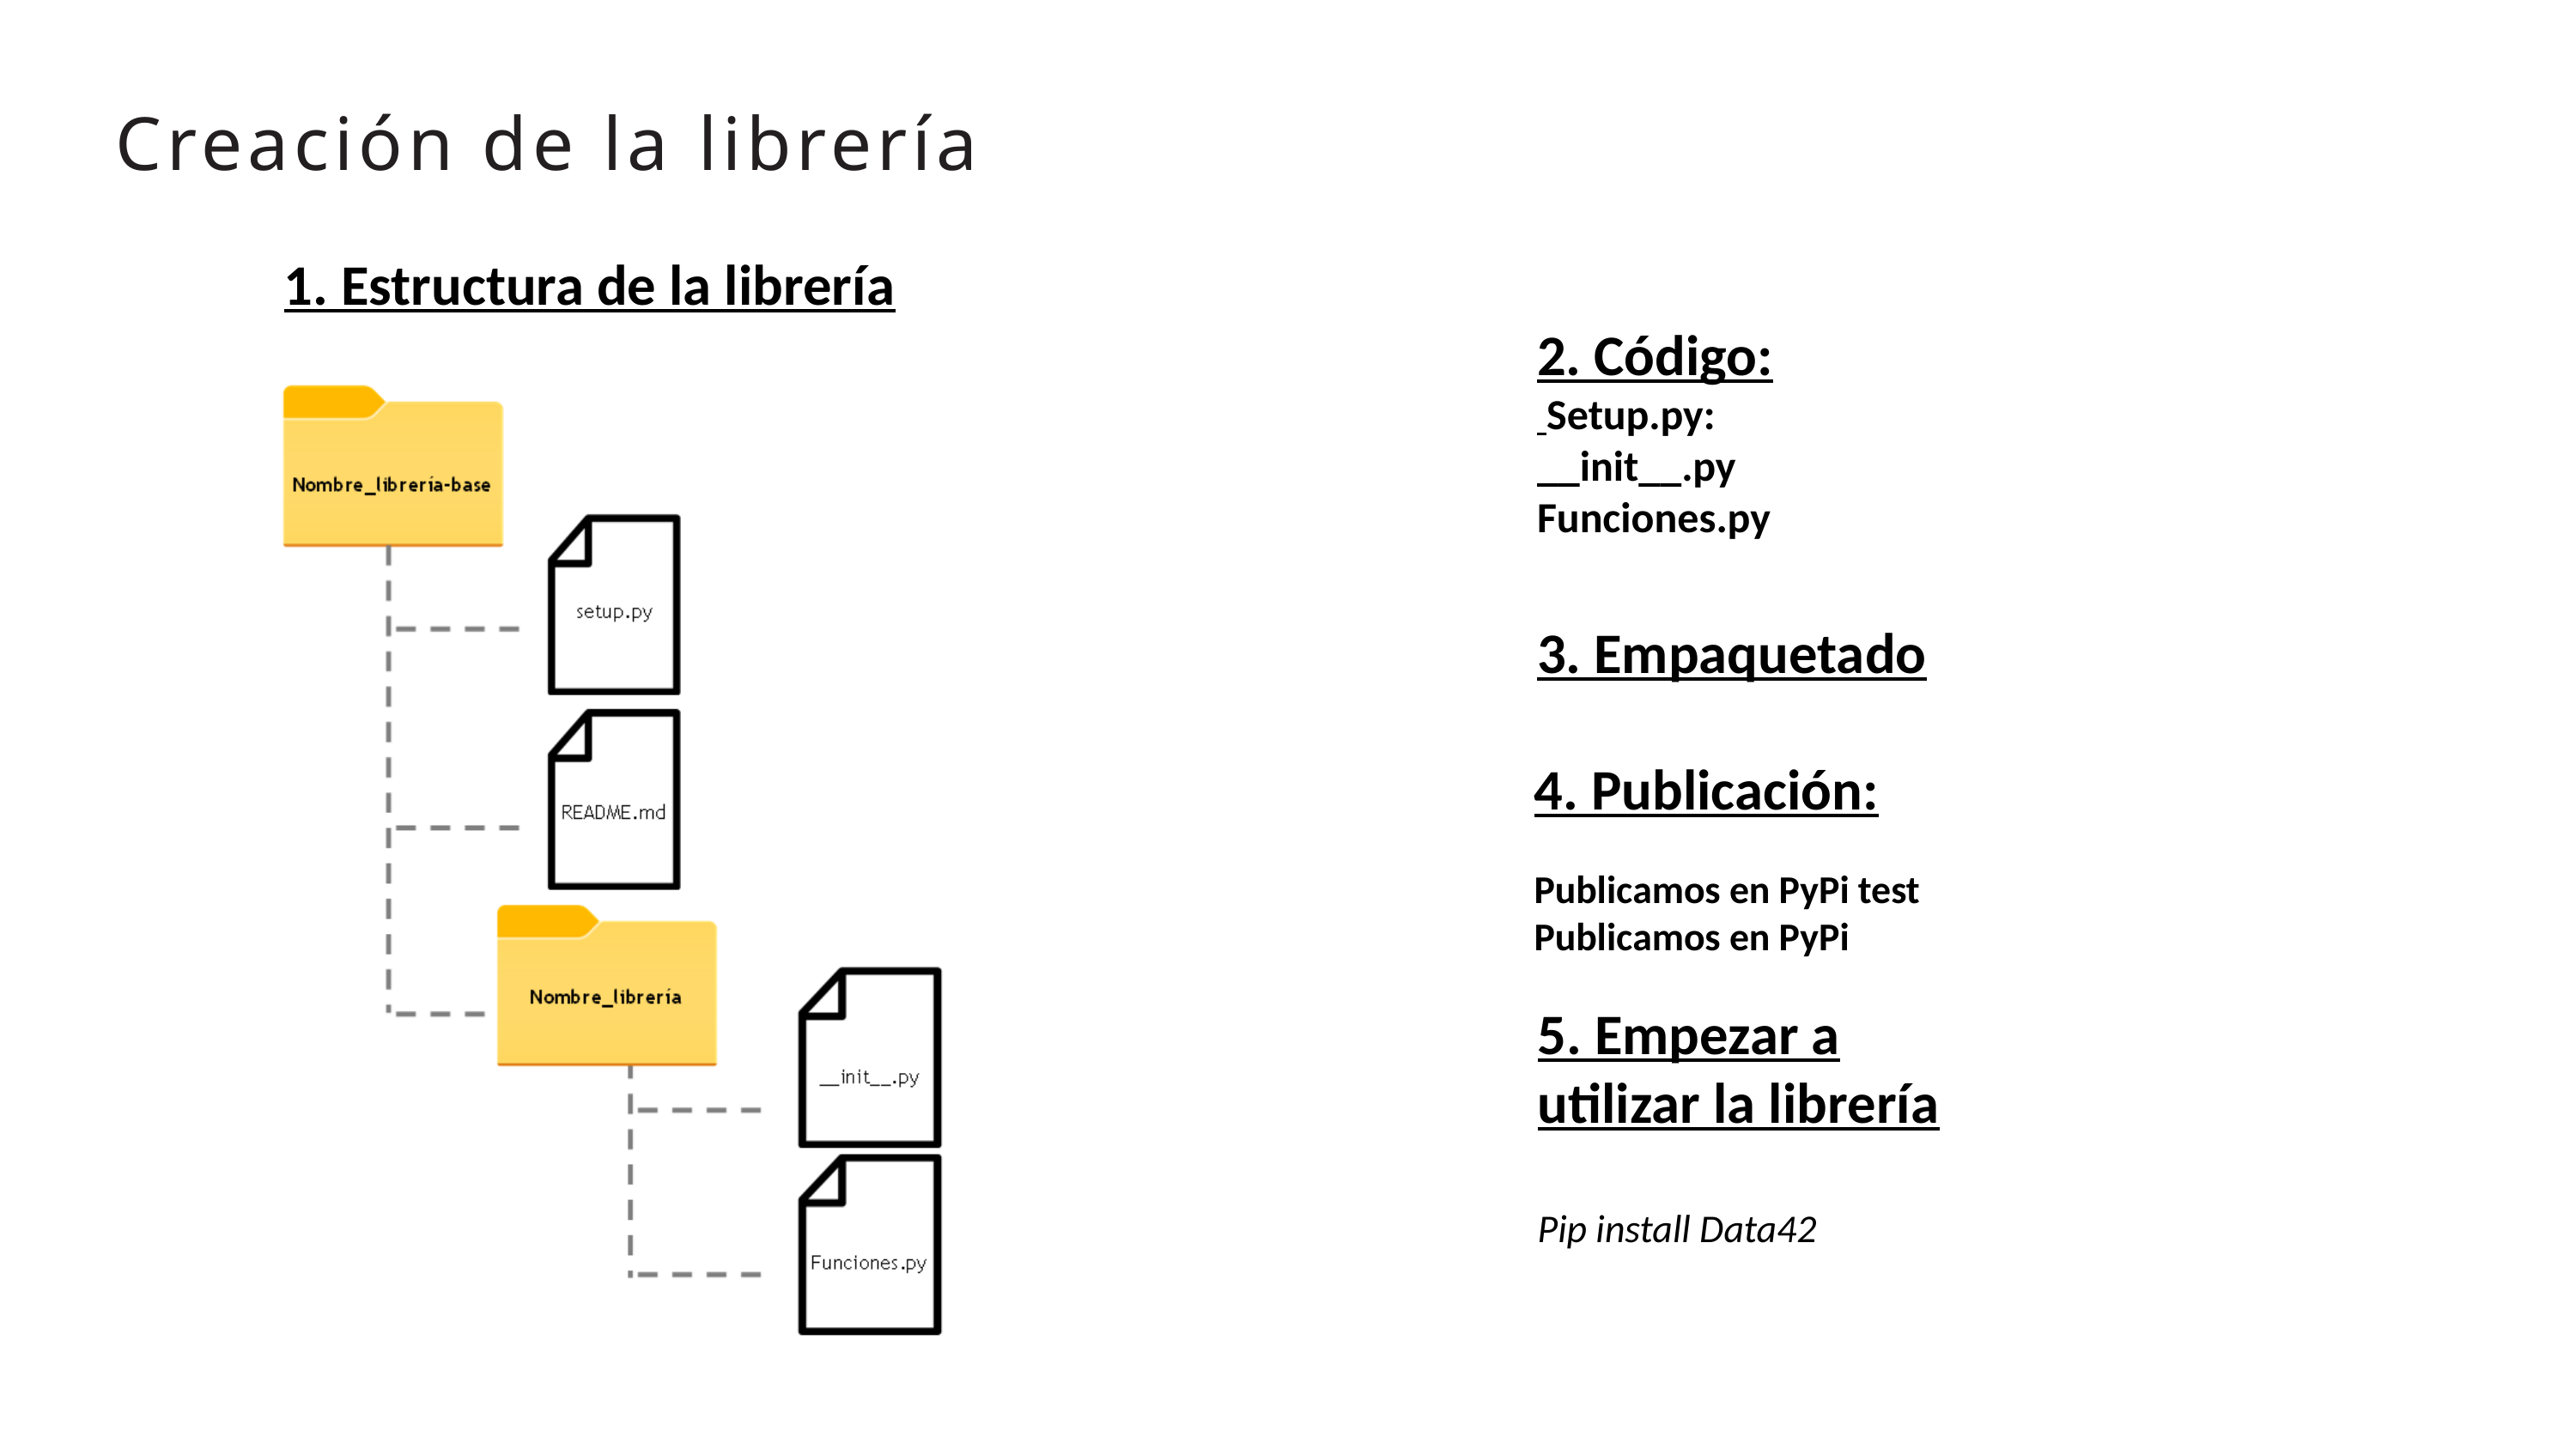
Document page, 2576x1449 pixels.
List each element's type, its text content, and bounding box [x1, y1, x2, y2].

text_box 5. Empezar a utilizar la librería Pip install Data42 [1531, 991, 2002, 1258]
text_box 2. Código: Setup.py: __init__.py Funciones.py [1530, 312, 2001, 549]
picture [268, 337, 967, 1337]
text_box 4. Publicación: Publicamos en PyPi test Publicamos en PyPi [1528, 746, 1998, 966]
text_box 1. Estructura de la librería [277, 241, 992, 324]
text_box Creación de la librería [109, 80, 987, 192]
text_box 3. Empaquetado [1530, 609, 2001, 692]
